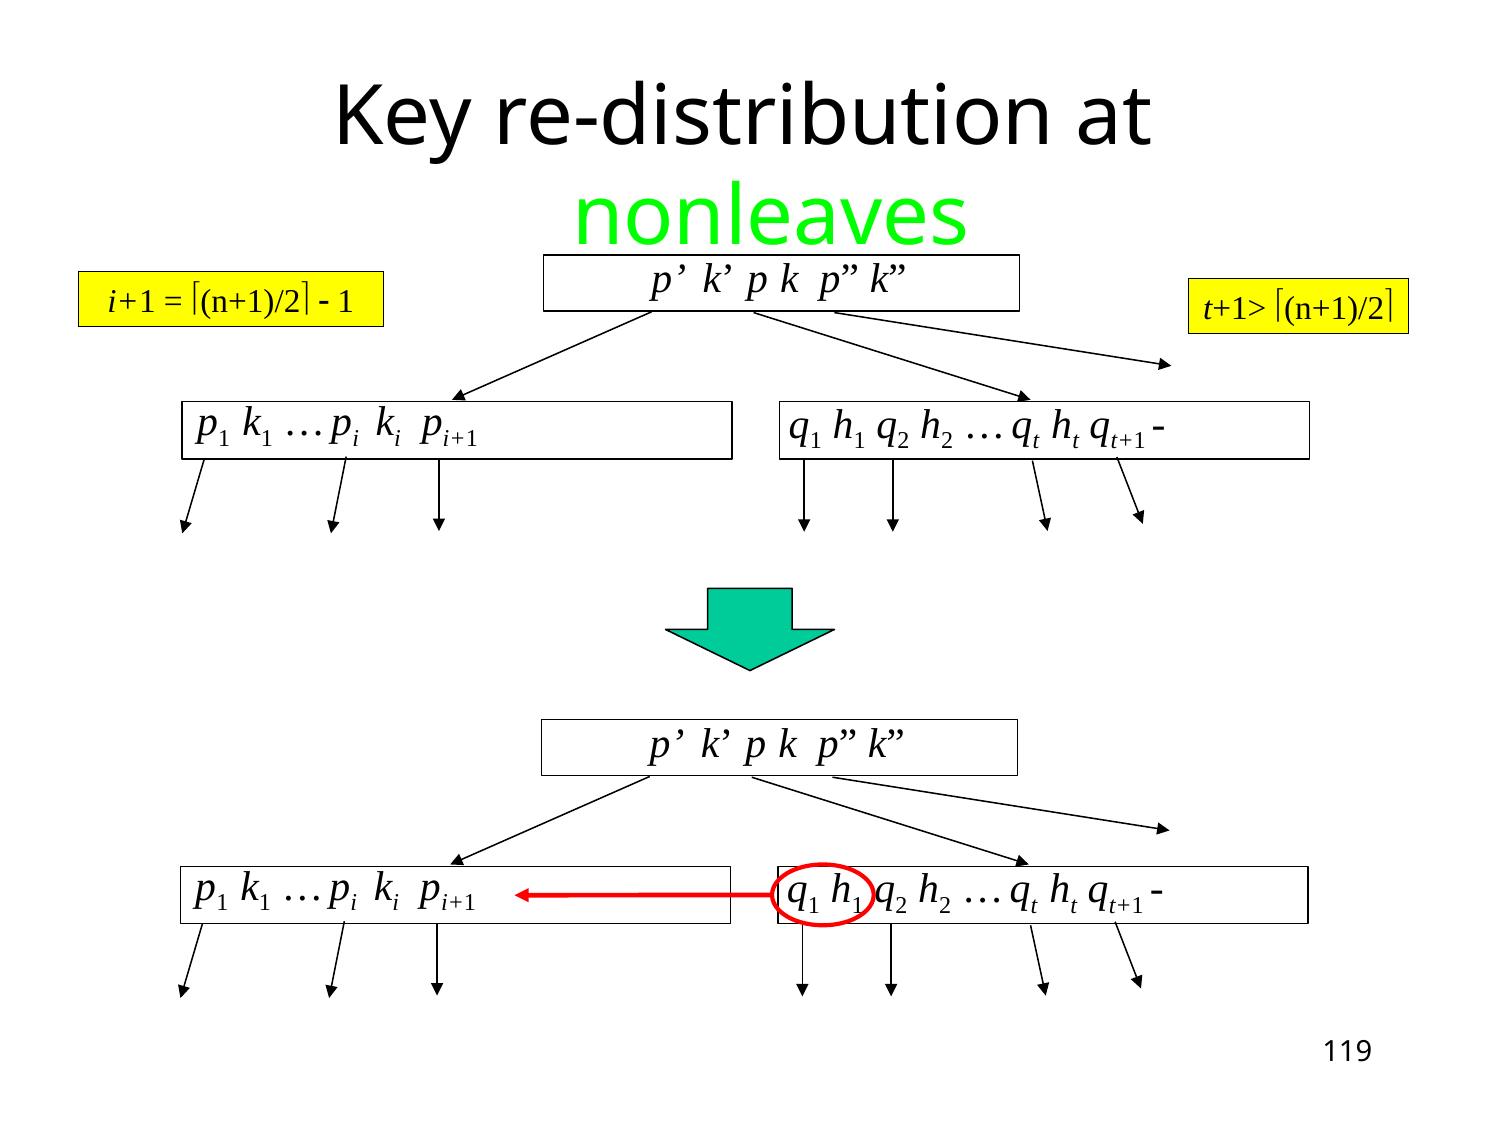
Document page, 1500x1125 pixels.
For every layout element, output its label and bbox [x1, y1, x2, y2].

text_box [180, 708, 1308, 999]
text_box [129, 53, 1357, 152]
text_box [78, 271, 384, 327]
text_box [1188, 278, 1409, 334]
slide_number [1074, 1024, 1388, 1101]
text_box [182, 243, 1310, 534]
